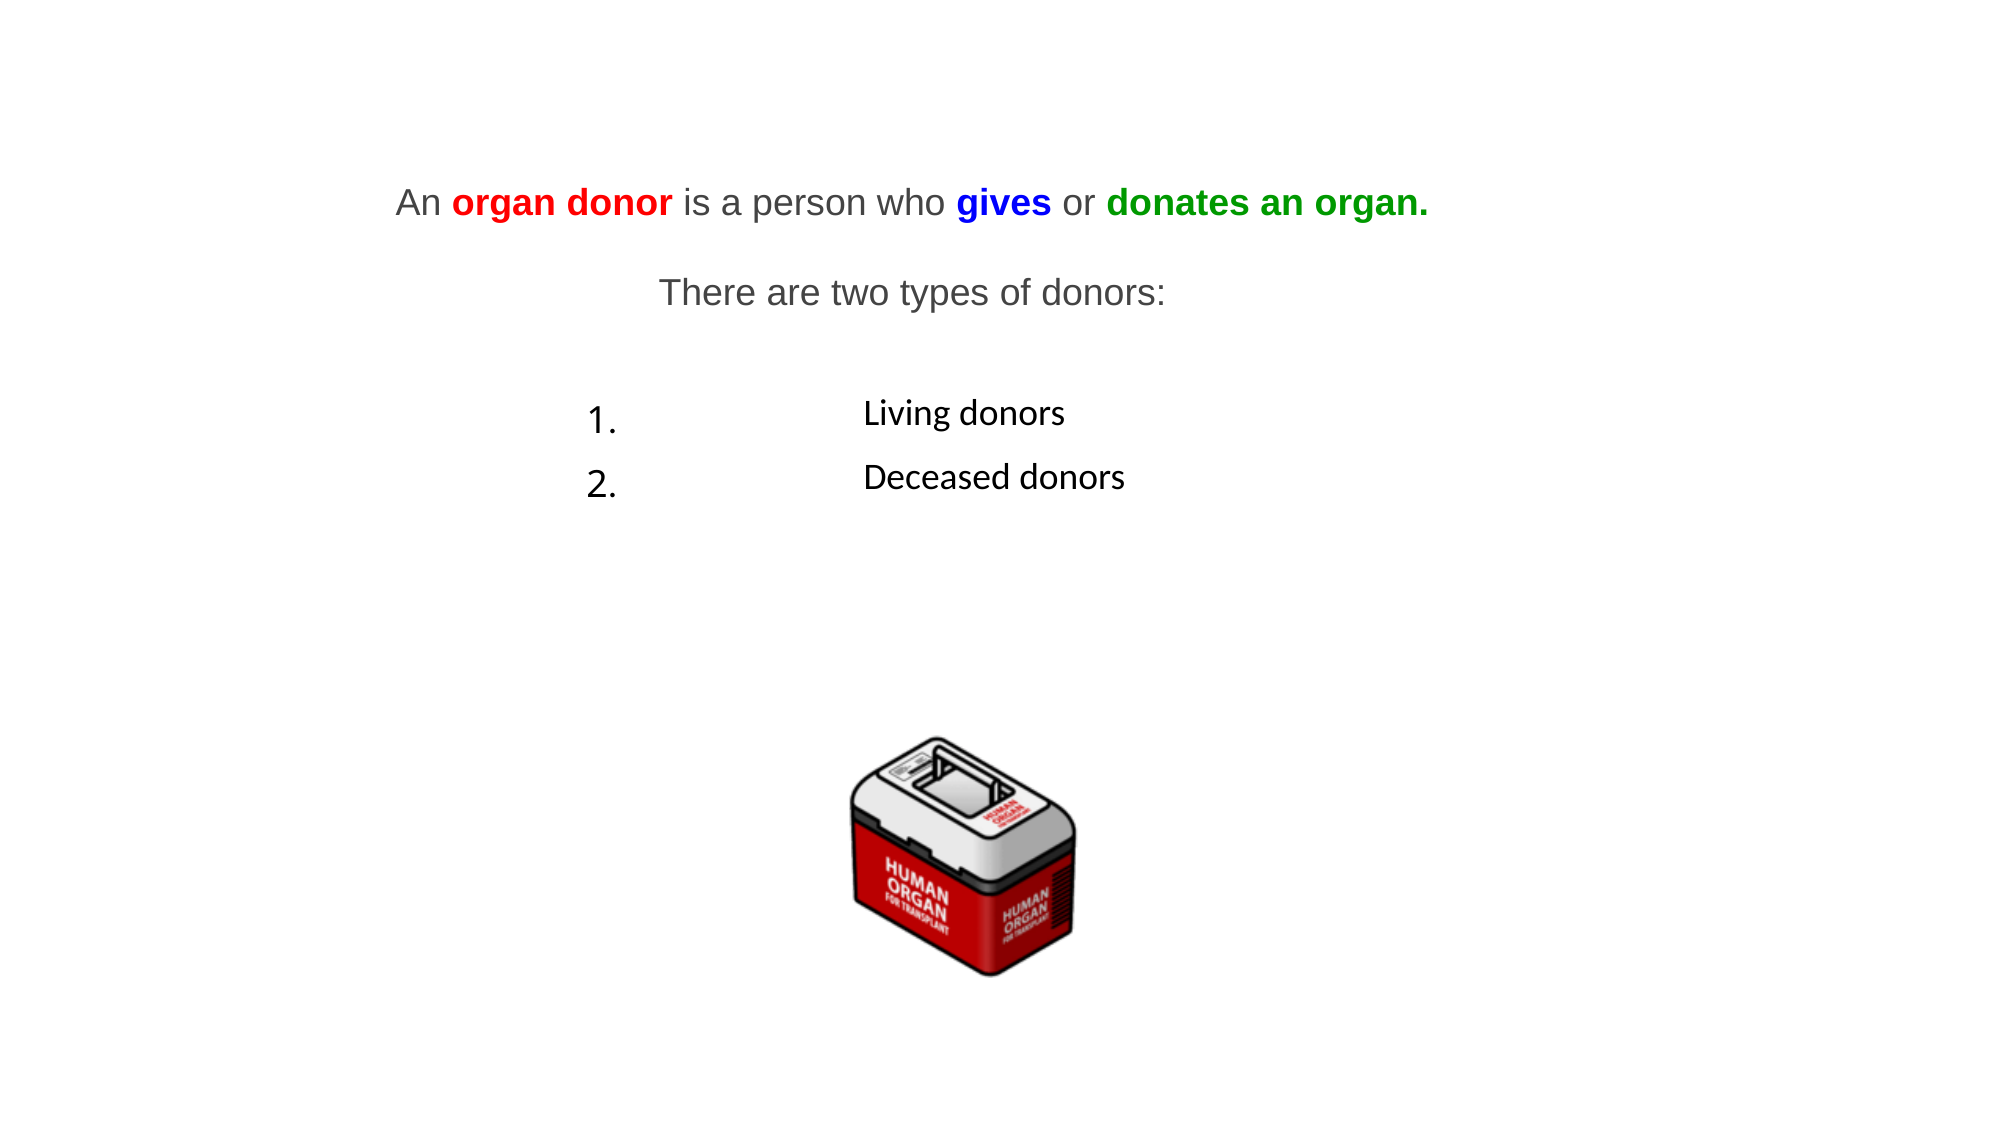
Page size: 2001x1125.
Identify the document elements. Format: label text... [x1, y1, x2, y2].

table_cell Deceased donors [854, 448, 2000, 512]
text_box An organ donor is a person who gives or donates an organ. There are two types of donors: [160, 170, 1665, 320]
table_header 1. [577, 384, 854, 448]
table_cell 2. [577, 448, 854, 512]
table_header Living donors [854, 384, 2000, 448]
picture [806, 700, 1120, 1014]
